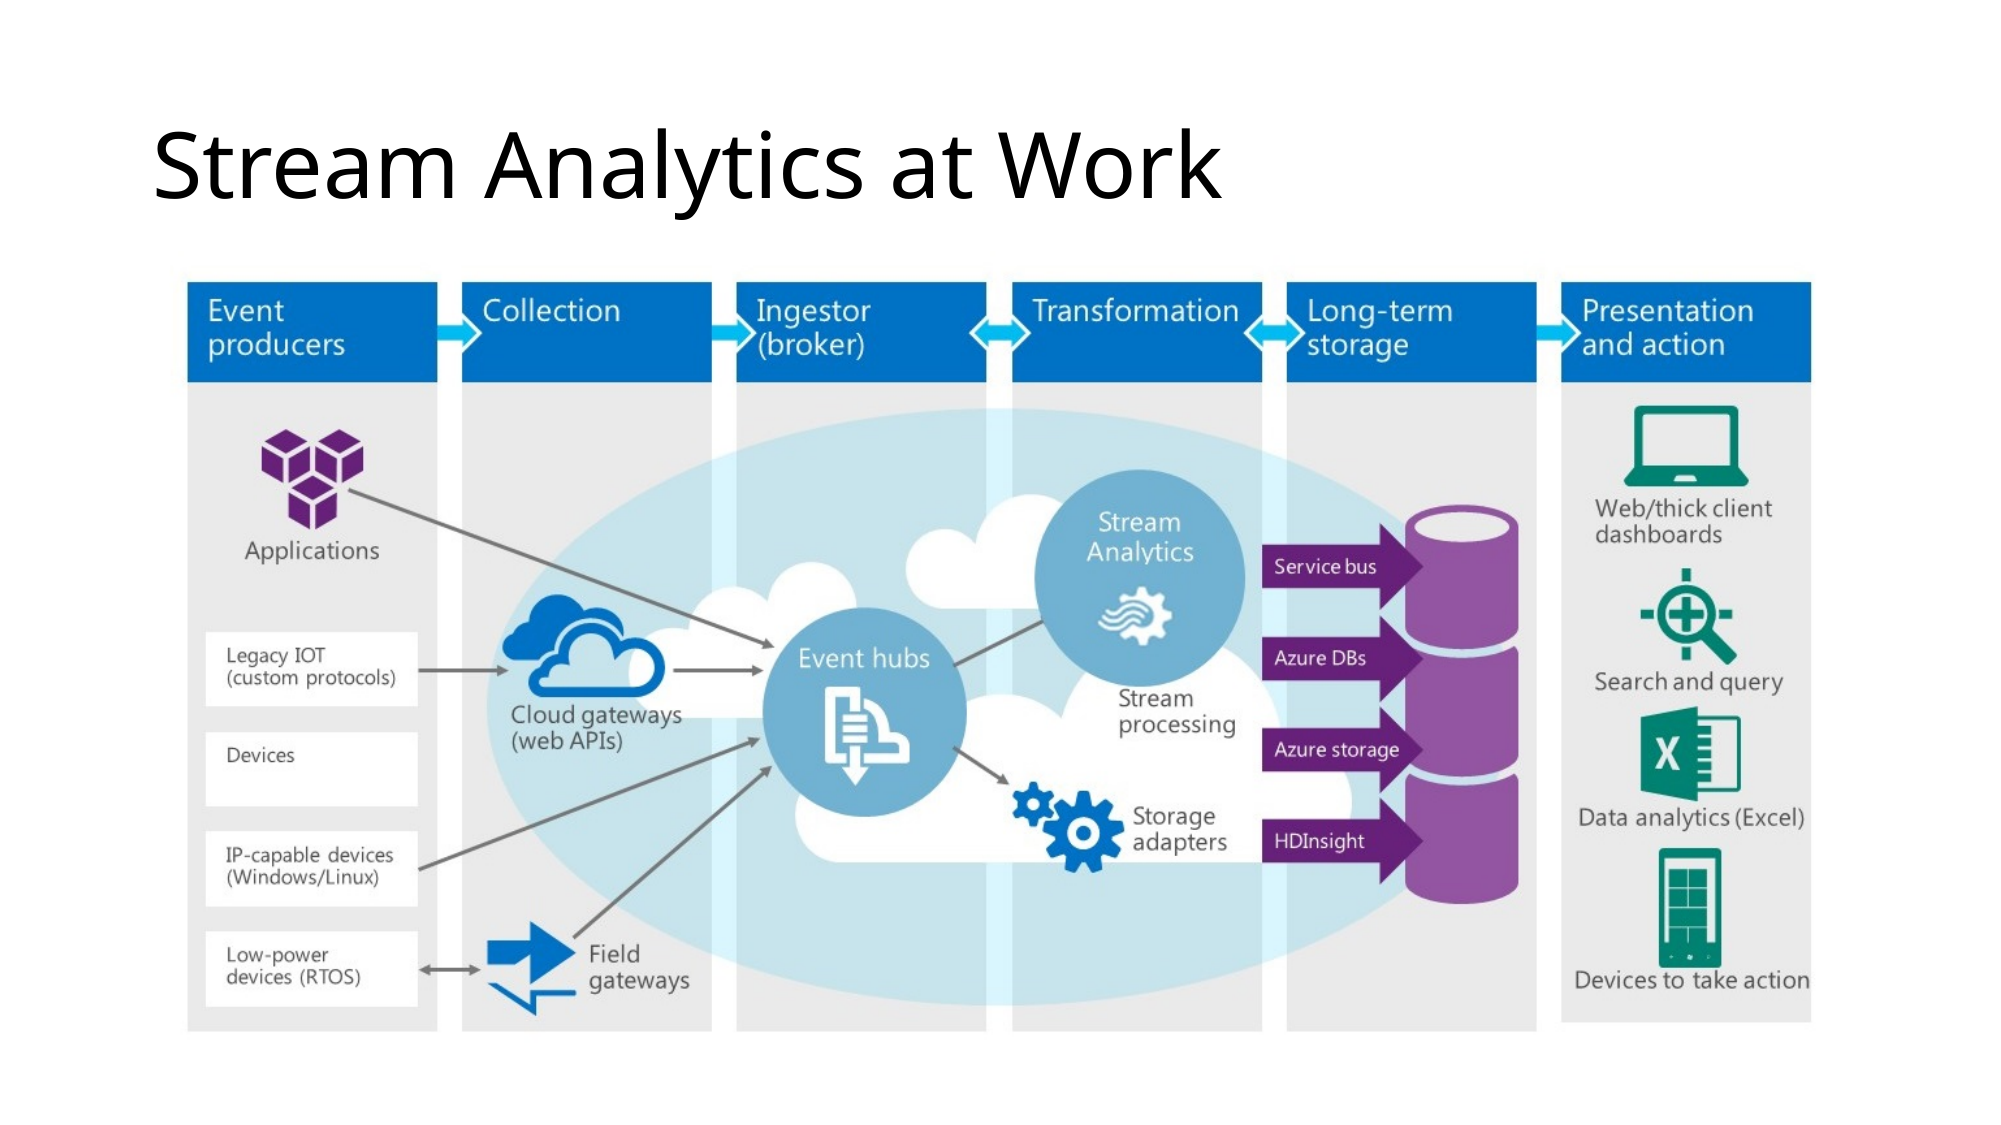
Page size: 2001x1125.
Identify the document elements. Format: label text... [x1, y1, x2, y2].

picture [150, 251, 1849, 1073]
title Stream Analytics at Work [137, 59, 1863, 278]
